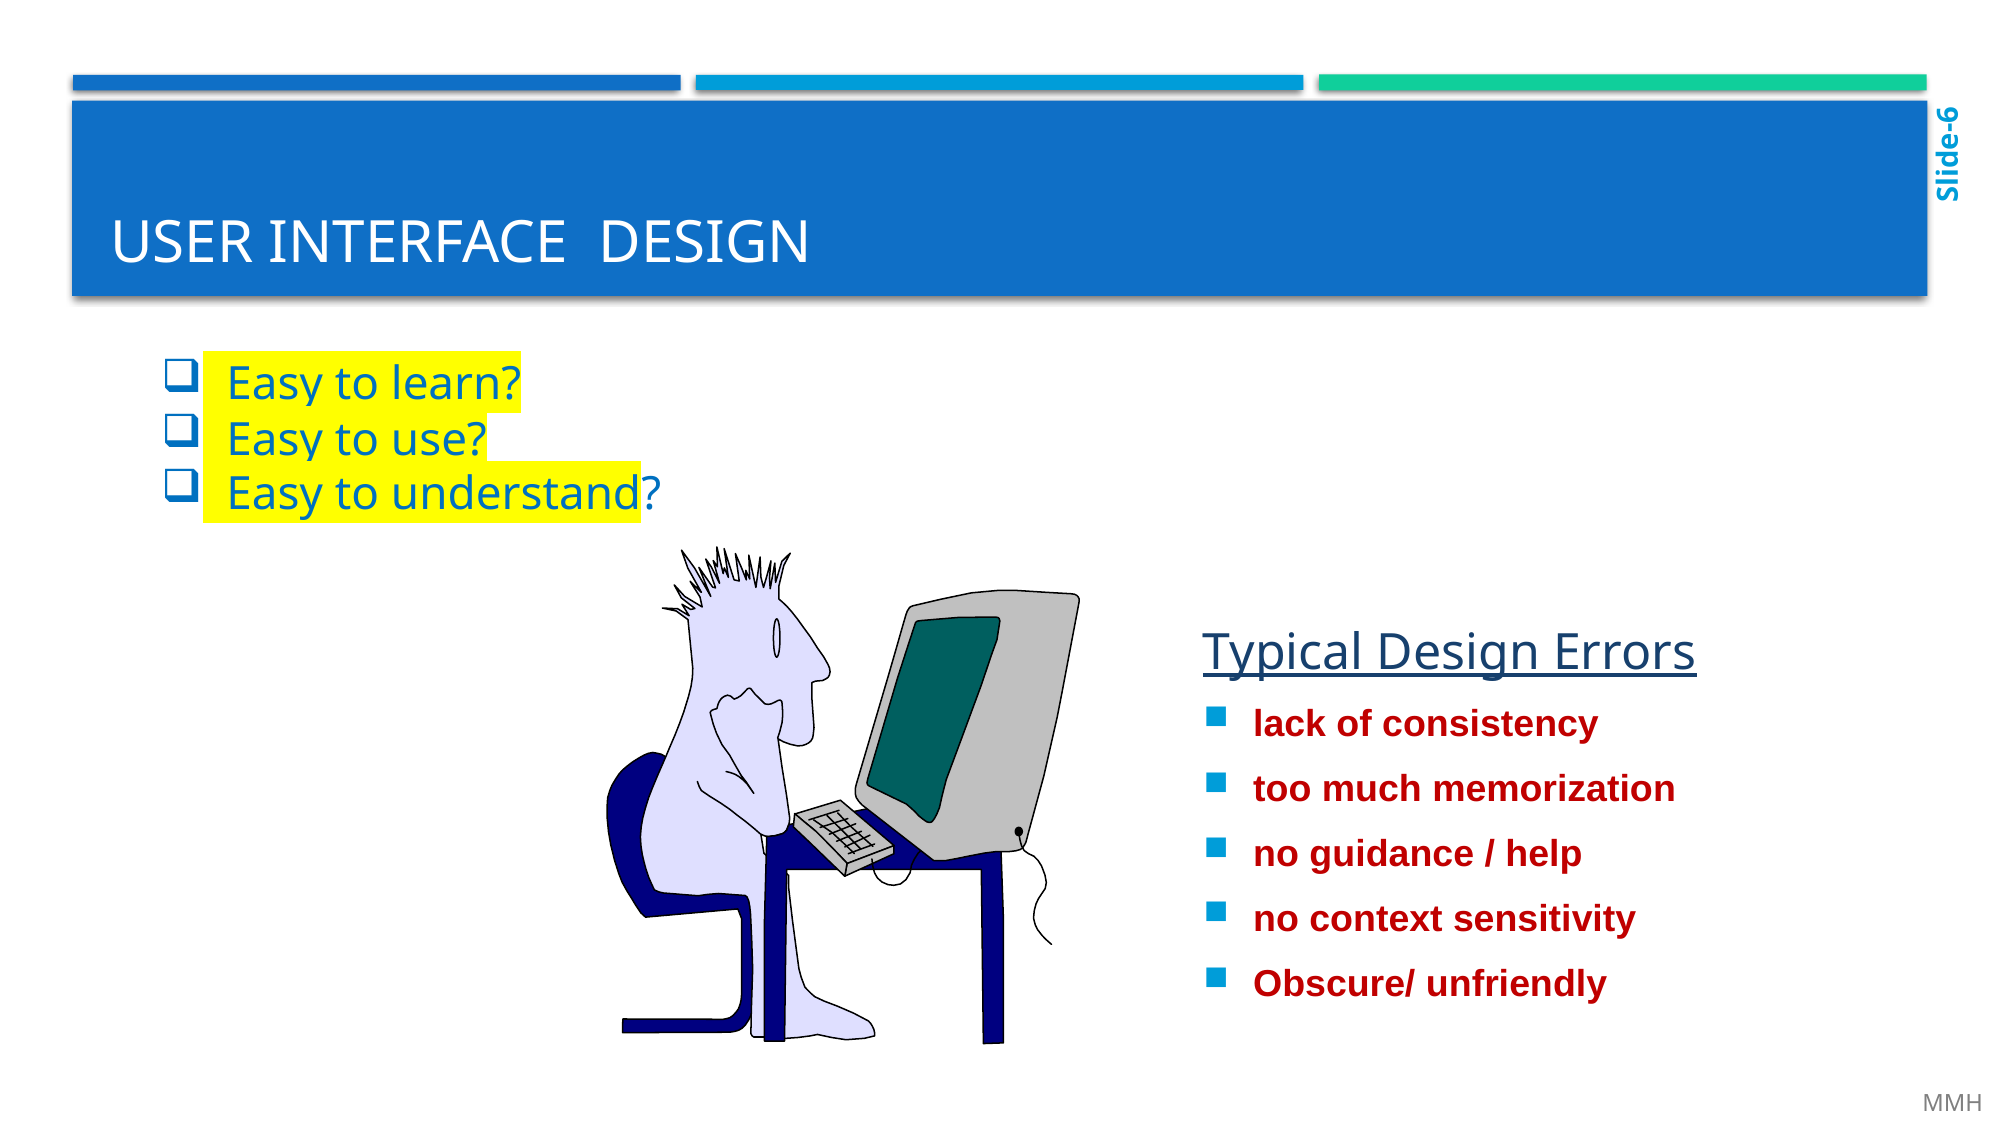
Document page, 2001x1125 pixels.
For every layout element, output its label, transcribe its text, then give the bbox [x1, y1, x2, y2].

picture [605, 544, 1082, 1046]
text_box Easy to learn? Easy to use? Easy to understand? [107, 346, 706, 527]
text_box Slide-6 [1930, 99, 1968, 236]
text_box MMH [1894, 1079, 2000, 1125]
title User interface design [95, 115, 1905, 282]
list Typical Design Errors lack of consistency too much memorization no guidance / help no context sensitivity Obscure/ unfriendly [1187, 570, 1931, 1053]
